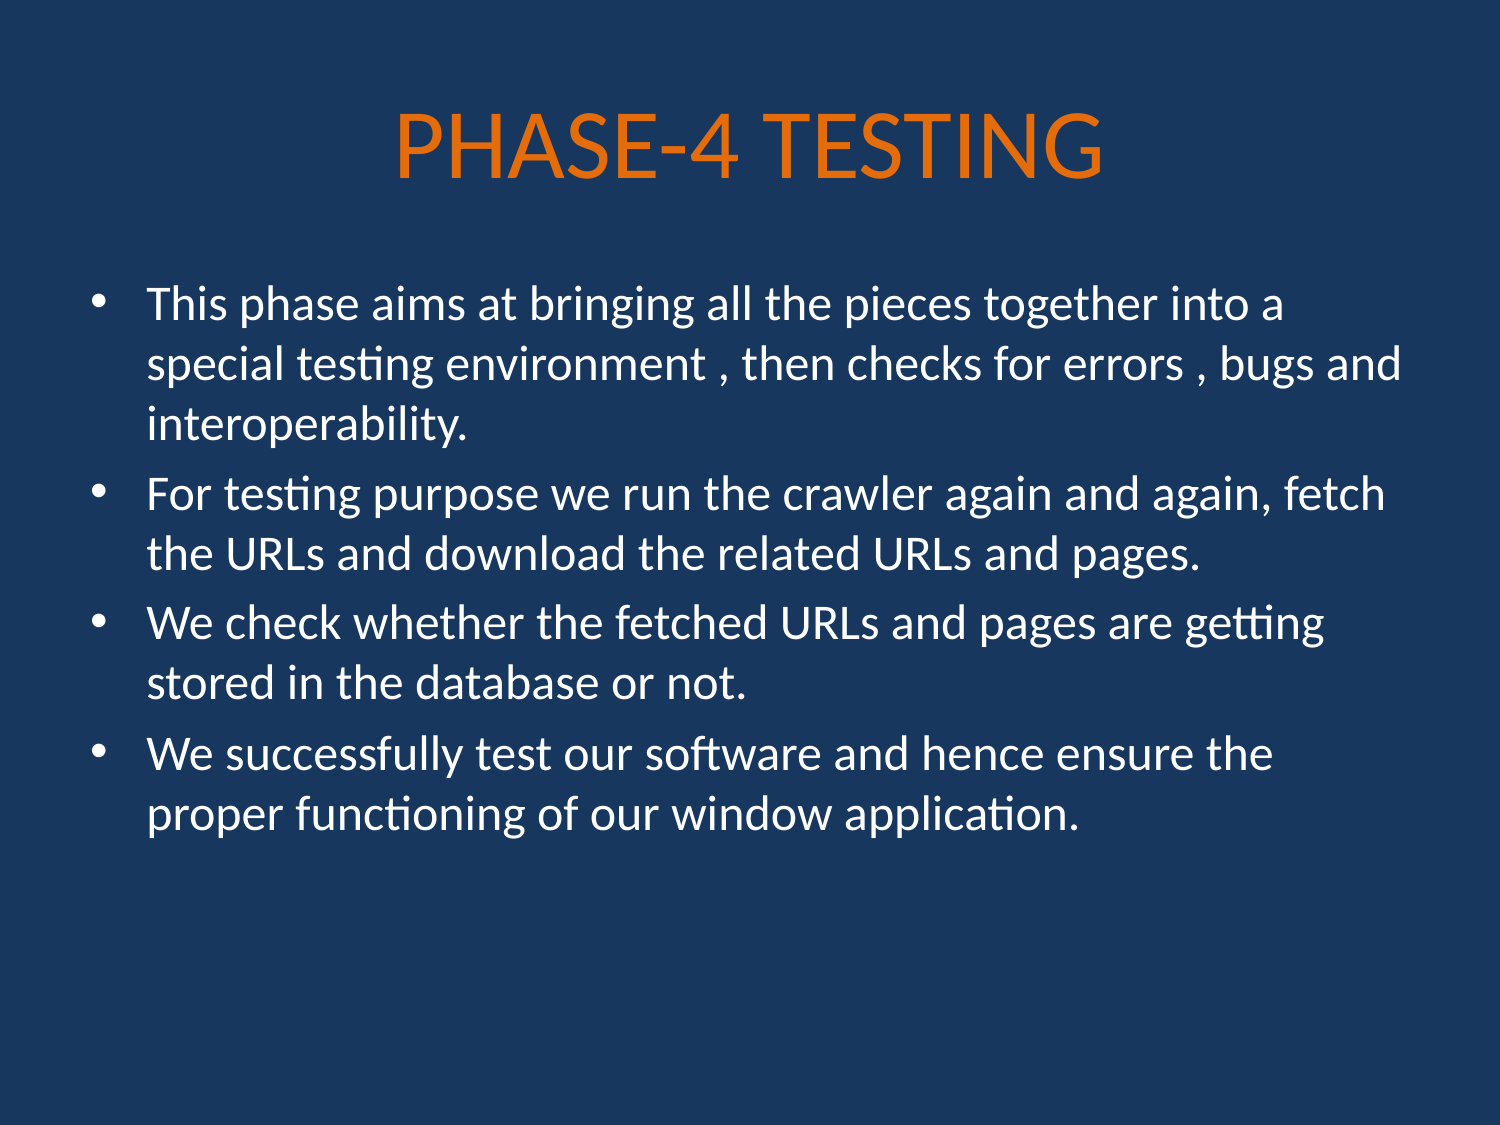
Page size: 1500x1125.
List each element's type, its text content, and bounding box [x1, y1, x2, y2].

list This phase aims at bringing all the pieces together into a special testing environment , then checks for errors , bugs and interoperability. For testing purpose we run the crawler again and again, fetch the URLs and download the related URLs and pages. We check whether the fetched URLs and pages are getting stored in the database or not. We successfully test our software and hence ensure the proper functioning of our window application. [75, 262, 1425, 1005]
title PHASE-4 TESTING [75, 45, 1425, 233]
